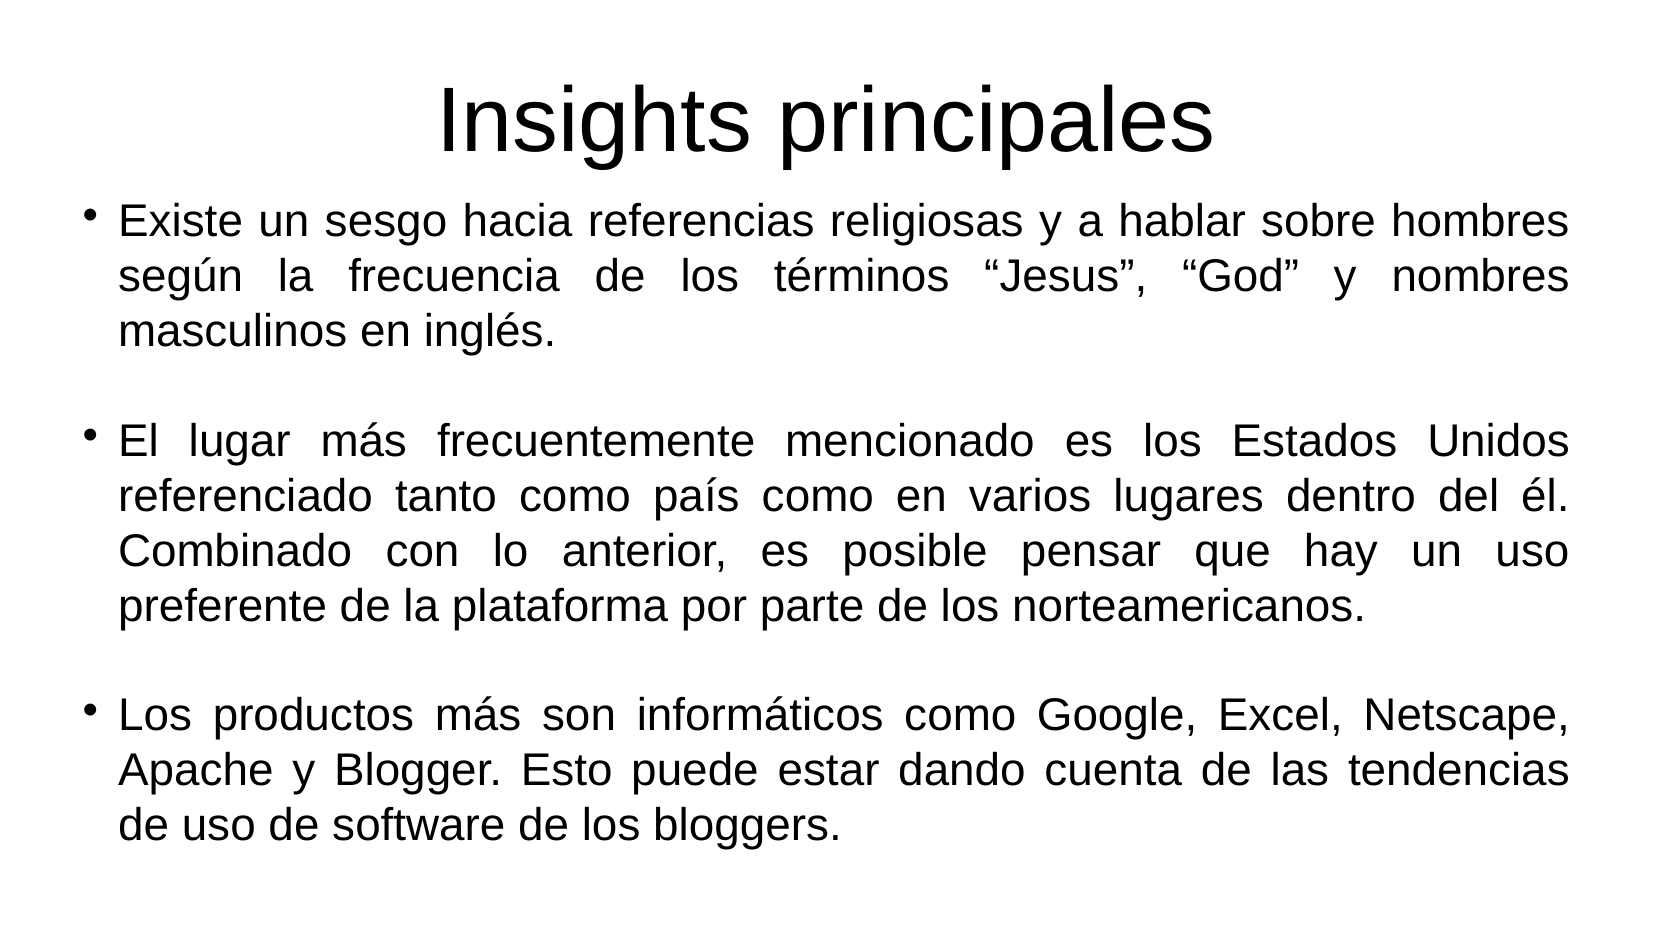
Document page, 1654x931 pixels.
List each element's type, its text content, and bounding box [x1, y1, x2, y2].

text_box Insights principales [82, 59, 1571, 170]
text_box Existe un sesgo hacia referencias religiosas y a hablar sobre hombres según la frecuencia de los términos “Jesus”, “God” y nombres masculinos en inglés. El lugar más frecuentemente mencionado es los Estados Unidos referenciado tanto como país como en varios lugares dentro del él. Combinado con lo anterior, es posible pensar que hay un uso preferente de la plataforma por parte de los norteamericanos. Los productos más son informáticos como Google, Excel, Netscape, Apache y Blogger. Esto puede estar dando cuenta de las tendencias de uso de software de los bloggers. [82, 190, 1571, 850]
